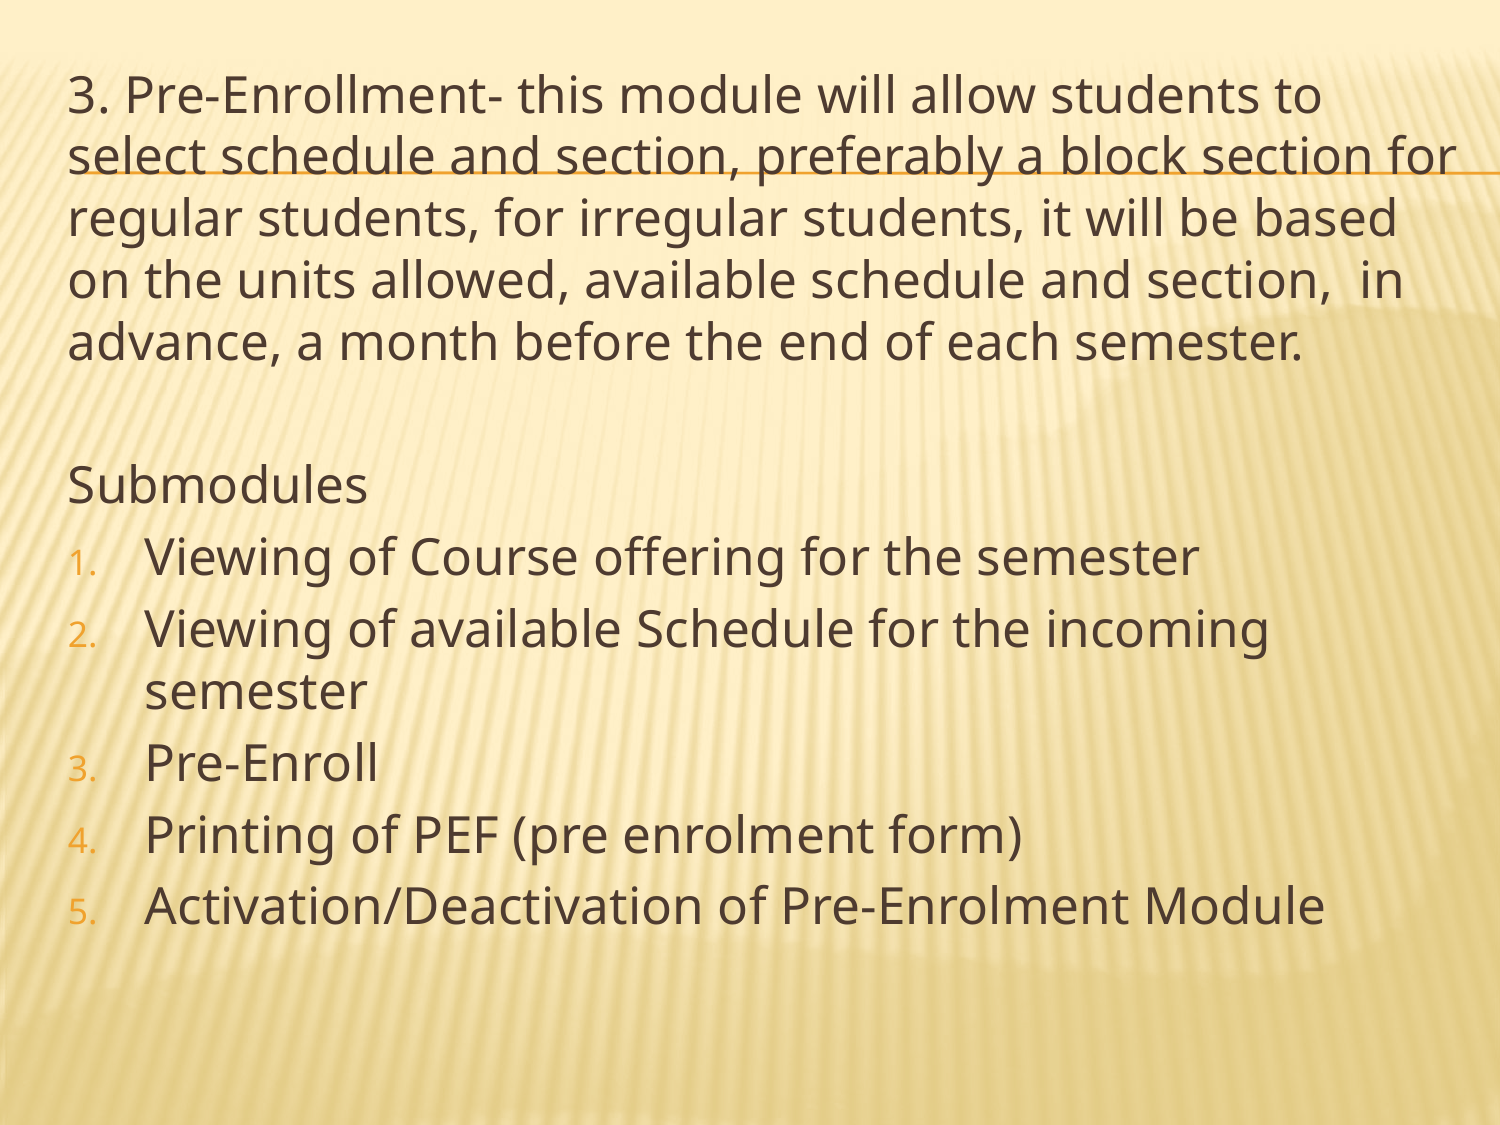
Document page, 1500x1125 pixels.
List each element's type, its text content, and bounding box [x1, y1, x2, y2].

list 3. Pre-Enrollment- this module will allow students to select schedule and section, preferably a block section for regular students, for irregular students, it will be based on the units allowed, available schedule and section, in advance, a month before the end of each semester. Submodules Viewing of Course offering for the semester Viewing of available Schedule for the incoming semester Pre-Enroll Printing of PEF (pre enrolment form) Activation/Deactivation of Pre-Enrolment Module [53, 54, 1479, 986]
